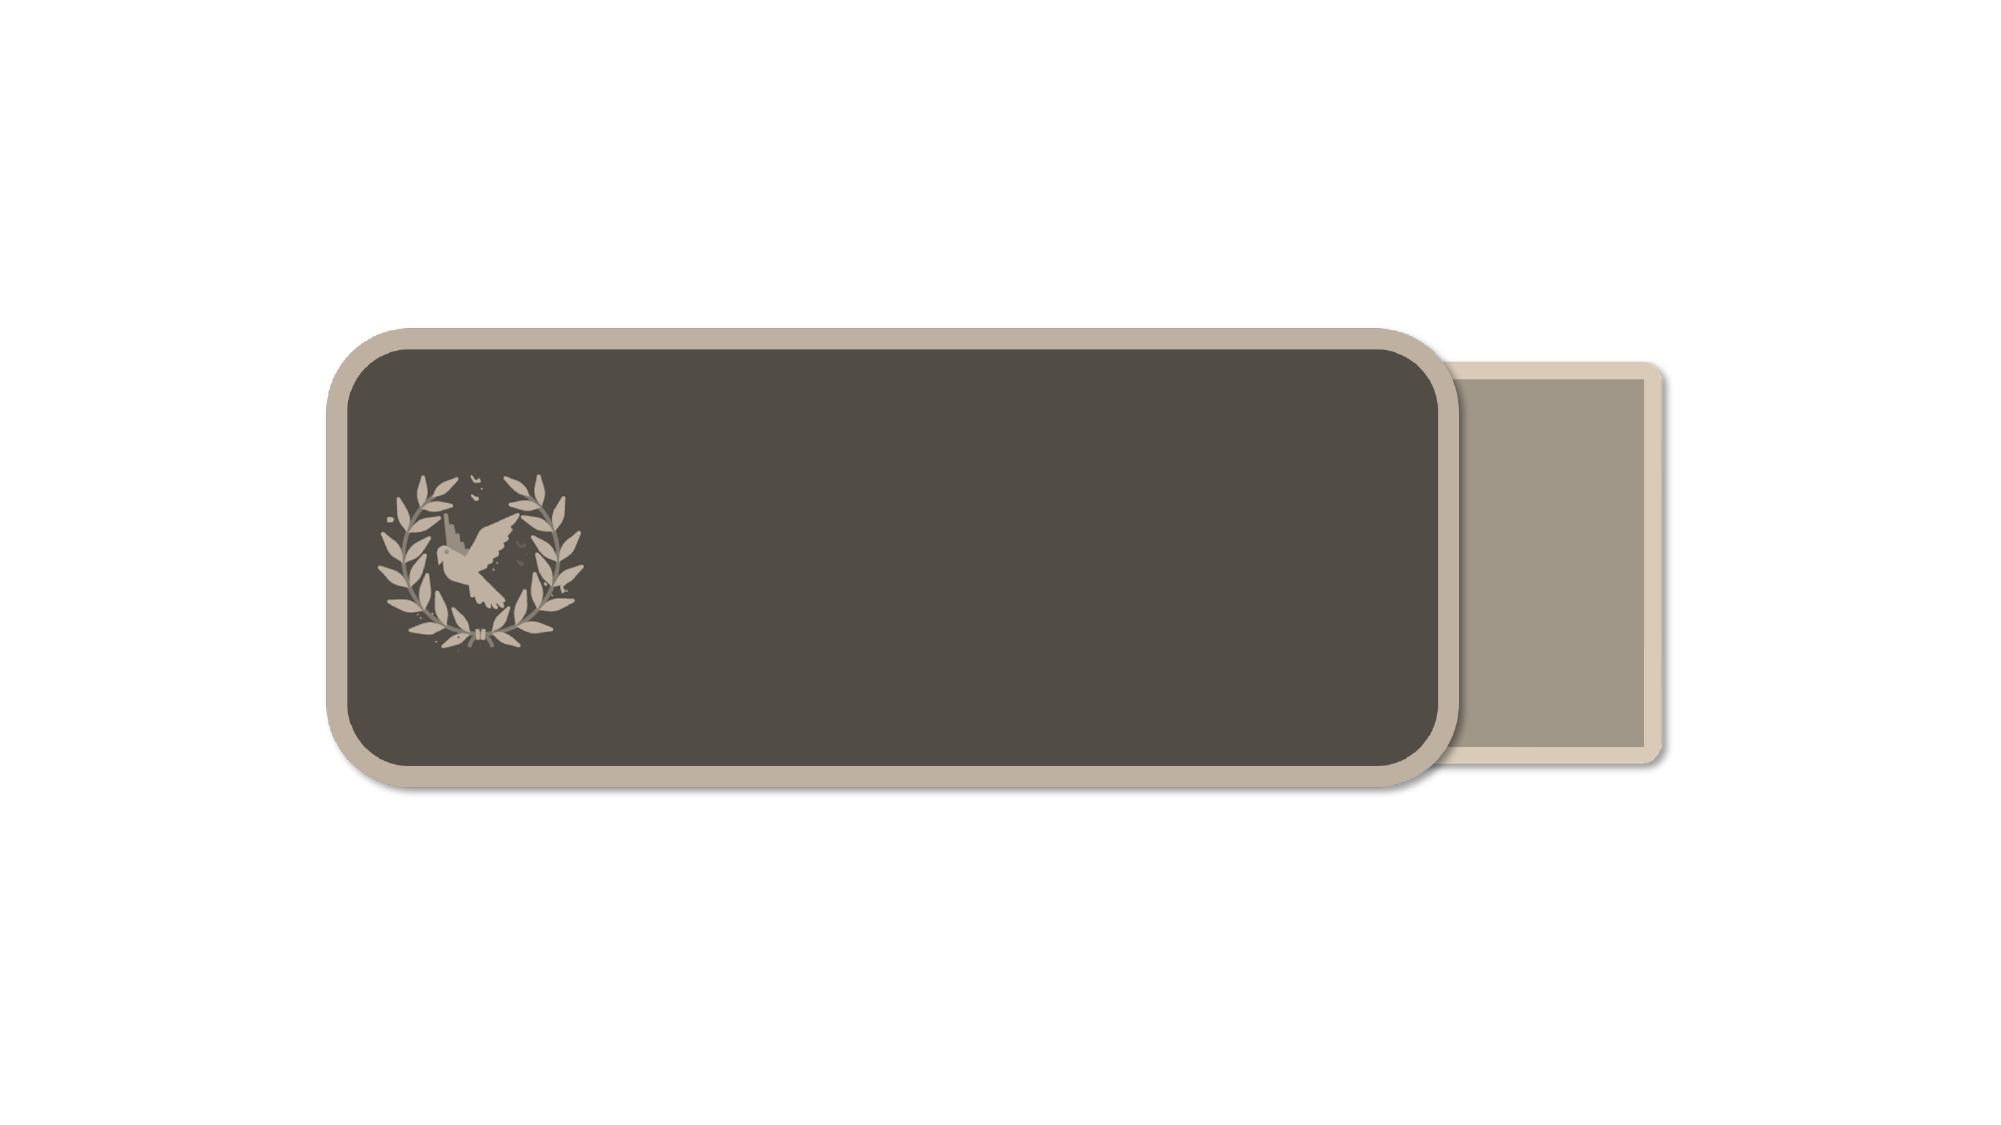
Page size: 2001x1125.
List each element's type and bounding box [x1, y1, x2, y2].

picture [322, 324, 1678, 800]
